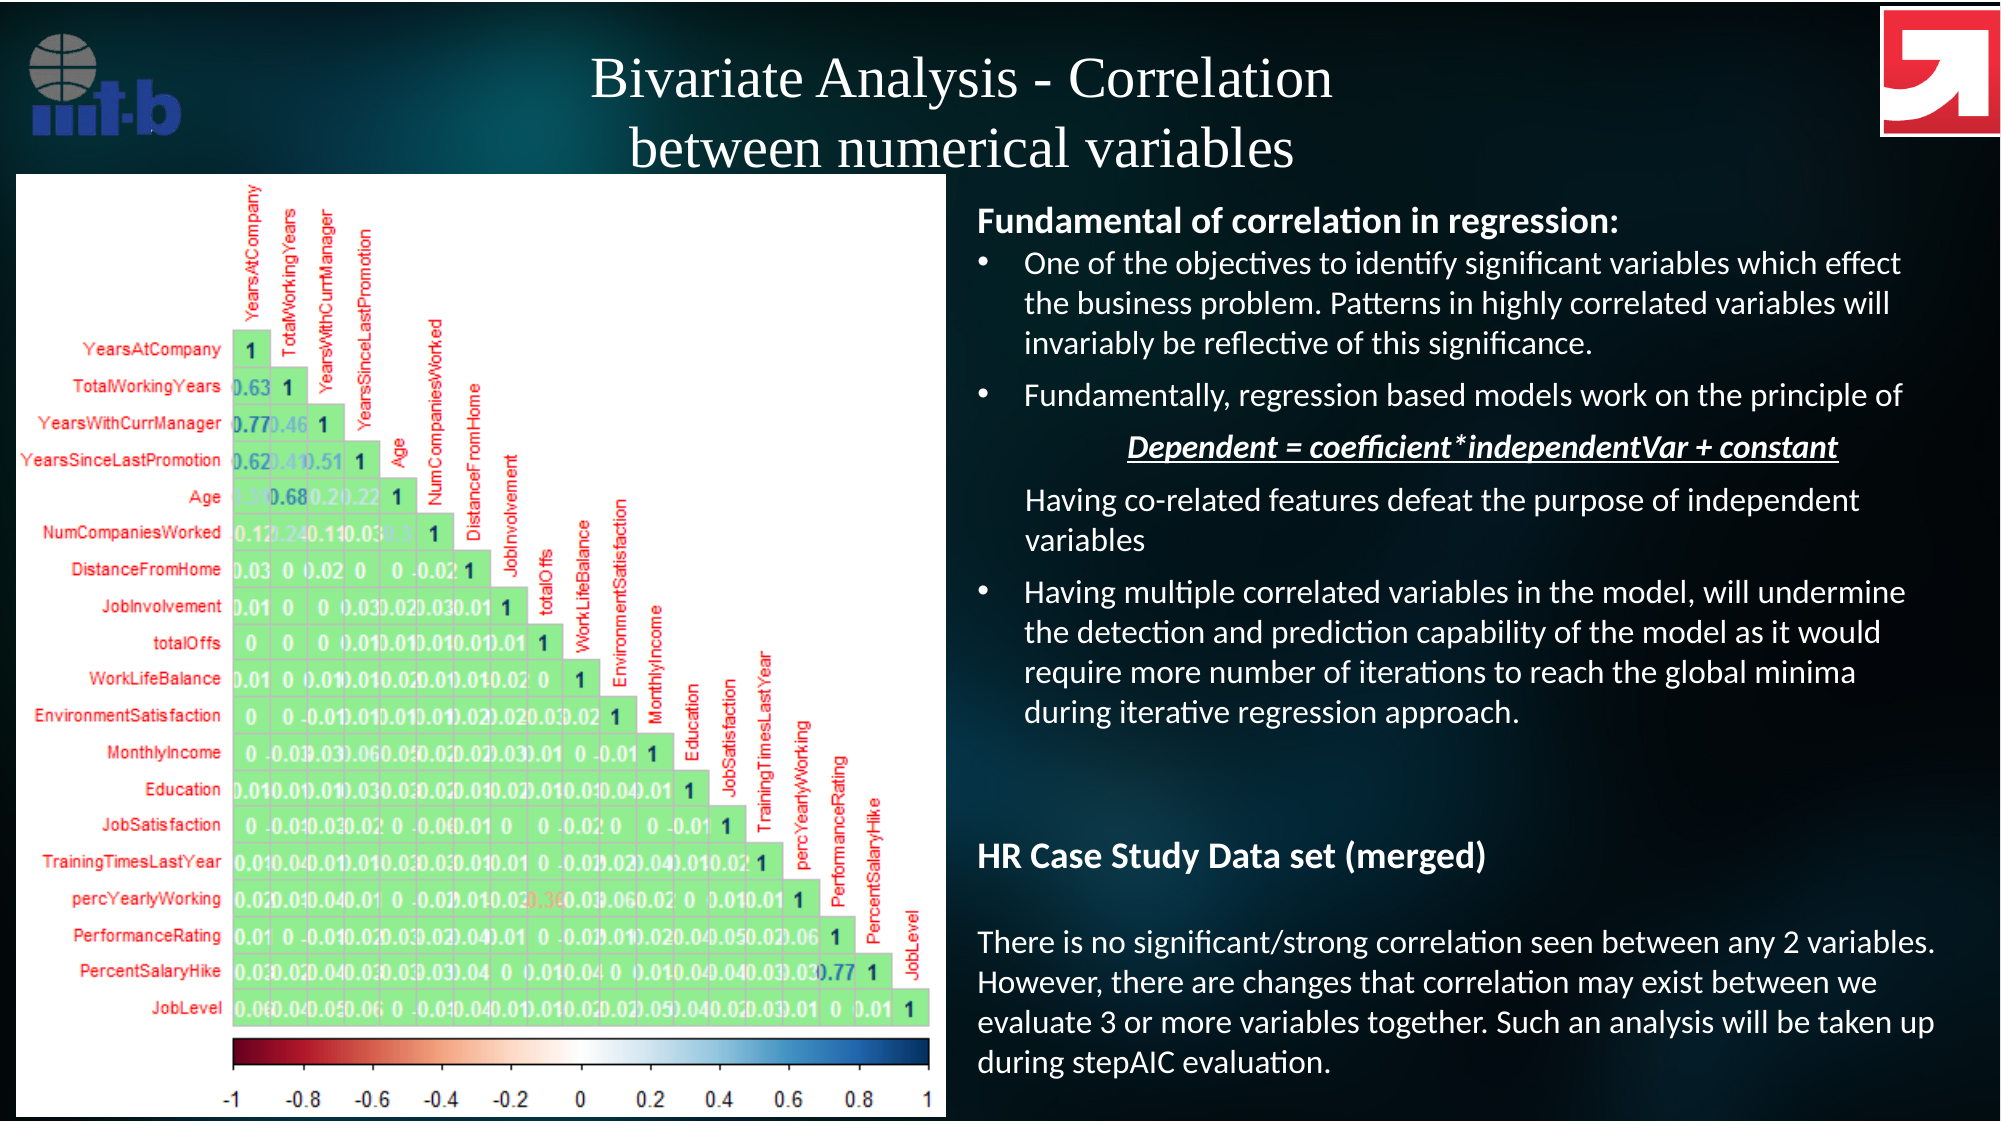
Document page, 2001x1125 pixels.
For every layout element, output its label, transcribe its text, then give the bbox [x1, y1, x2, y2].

text_box Bivariate Analysis - Correlation between numerical variables [575, 32, 1350, 188]
text_box Fundamental of correlation in regression: One of the objectives to identify significant variables which effect the business problem. Patterns in highly correlated variables will invariably be reflective of this significance. Fundamentally, regression based models work on the principle of Dependent = coefficient*independentVar + constant Having co-related features defeat the purpose of independent variables Having multiple correlated variables in the model, will undermine the detection and prediction capability of the model as it would require more number of iterations to reach the global minima during iterative regression approach. [962, 188, 1961, 738]
picture [0, 2, 2001, 1121]
text_box HR Case Study Data set (merged) There is no significant/strong correlation seen between any 2 variables. However, there are changes that correlation may exist between we evaluate 3 or more variables together. Such an analysis will be taken up during stepAIC evaluation. [962, 823, 1961, 1088]
